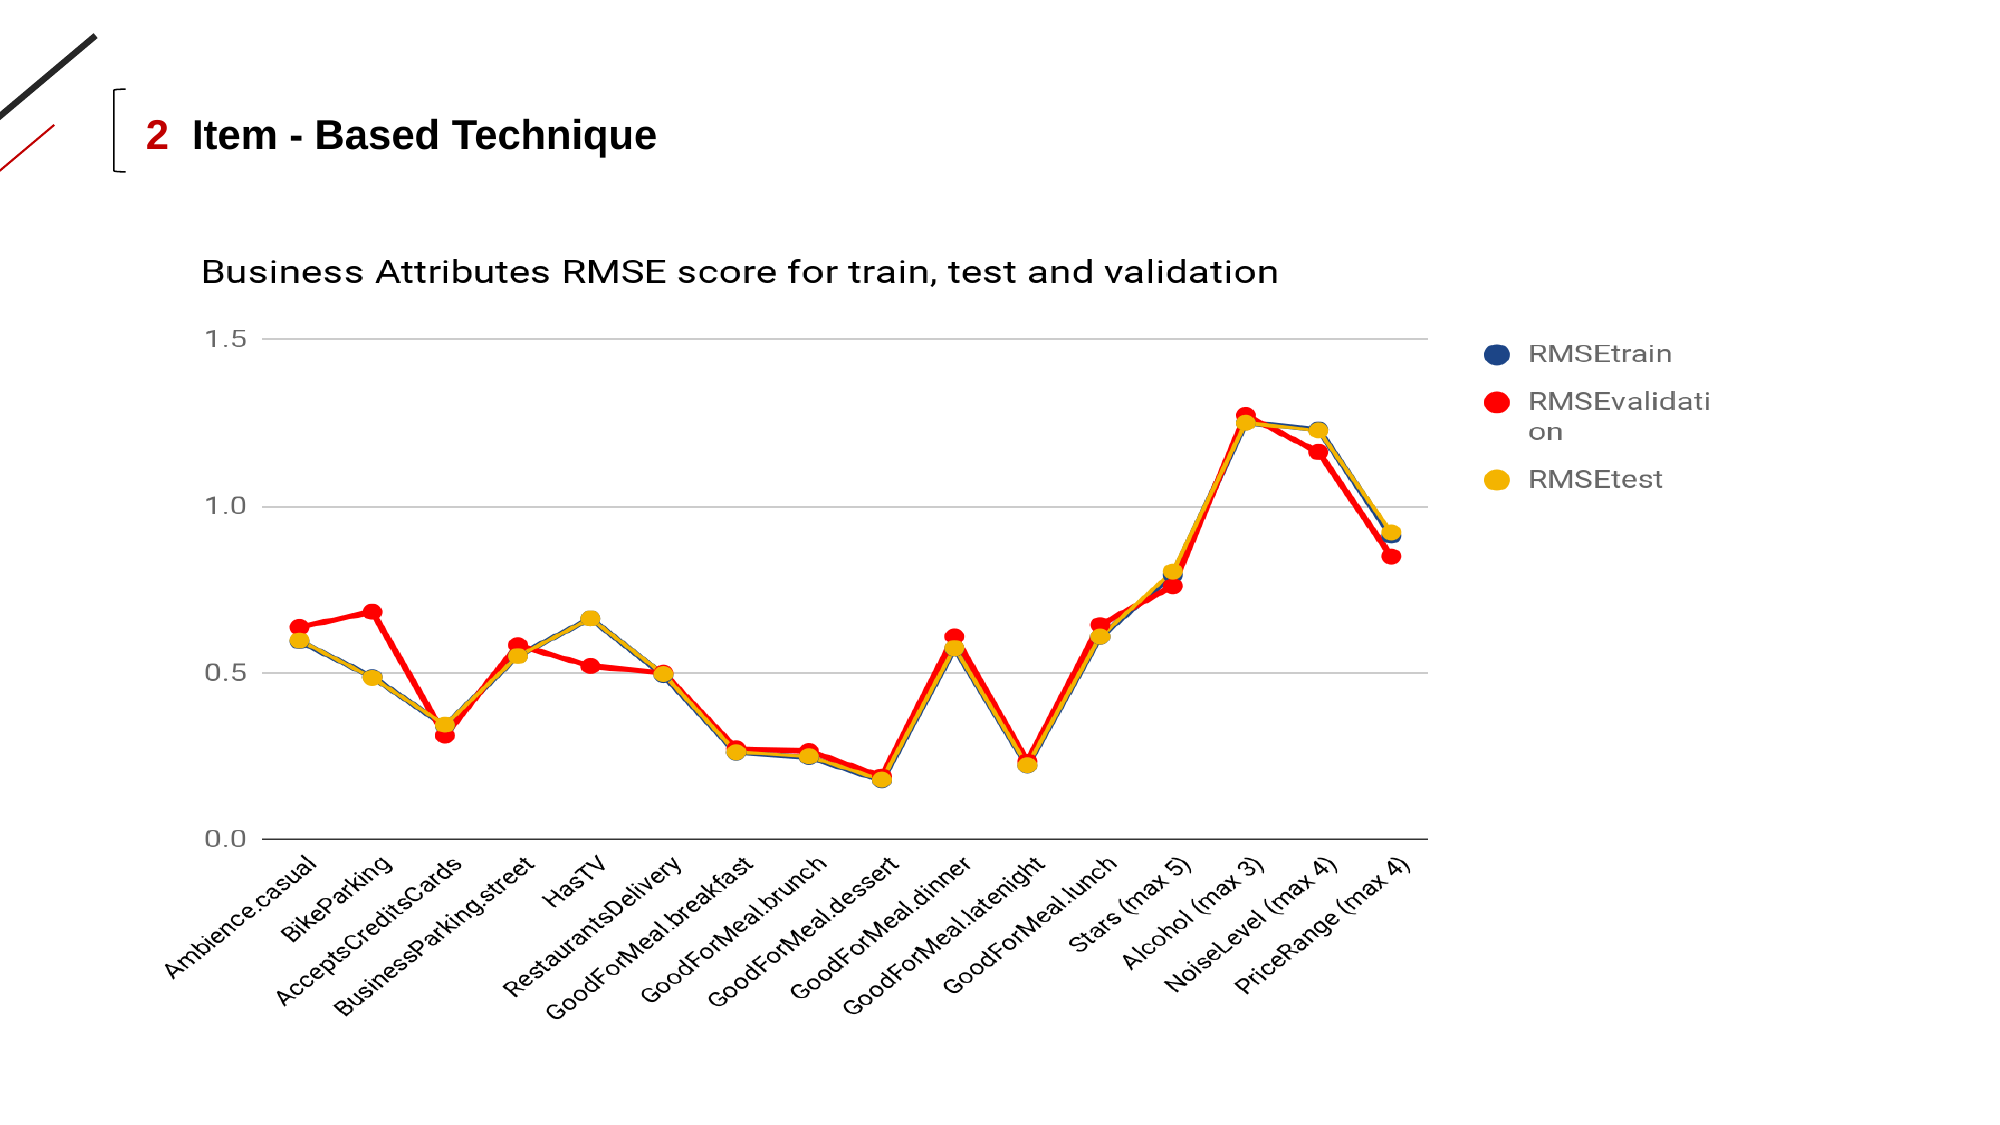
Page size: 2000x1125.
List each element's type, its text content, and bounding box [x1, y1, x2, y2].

text_box 2 Item - Based Technique [130, 100, 783, 166]
picture [152, 209, 1780, 1073]
text_box [113, 89, 126, 172]
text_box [0, 35, 96, 144]
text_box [0, 124, 55, 179]
